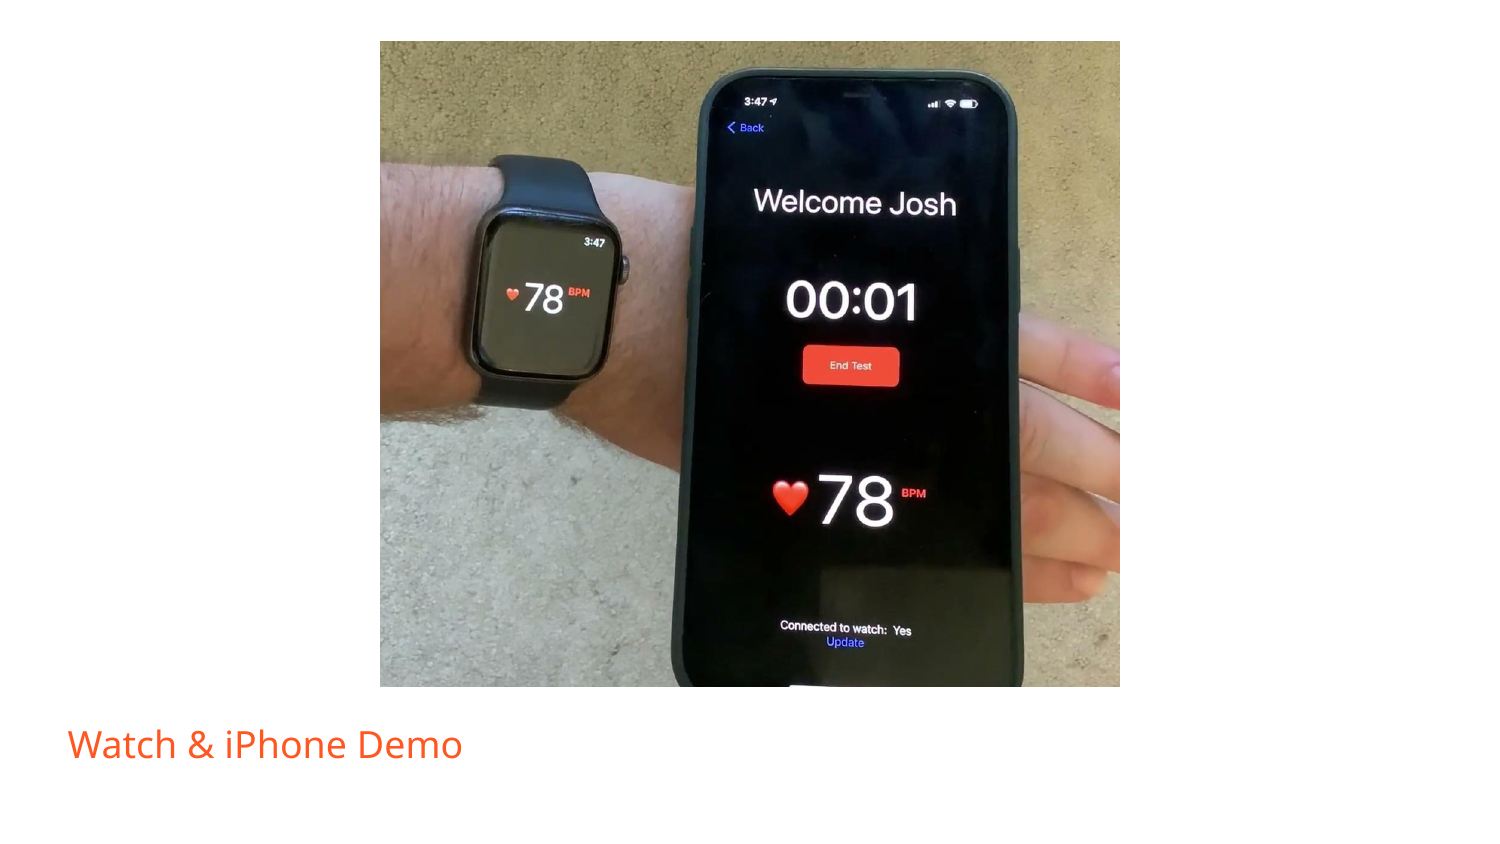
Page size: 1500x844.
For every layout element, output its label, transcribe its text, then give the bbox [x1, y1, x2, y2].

picture [380, 41, 1120, 687]
list Watch & iPhone Demo [52, 694, 1037, 793]
